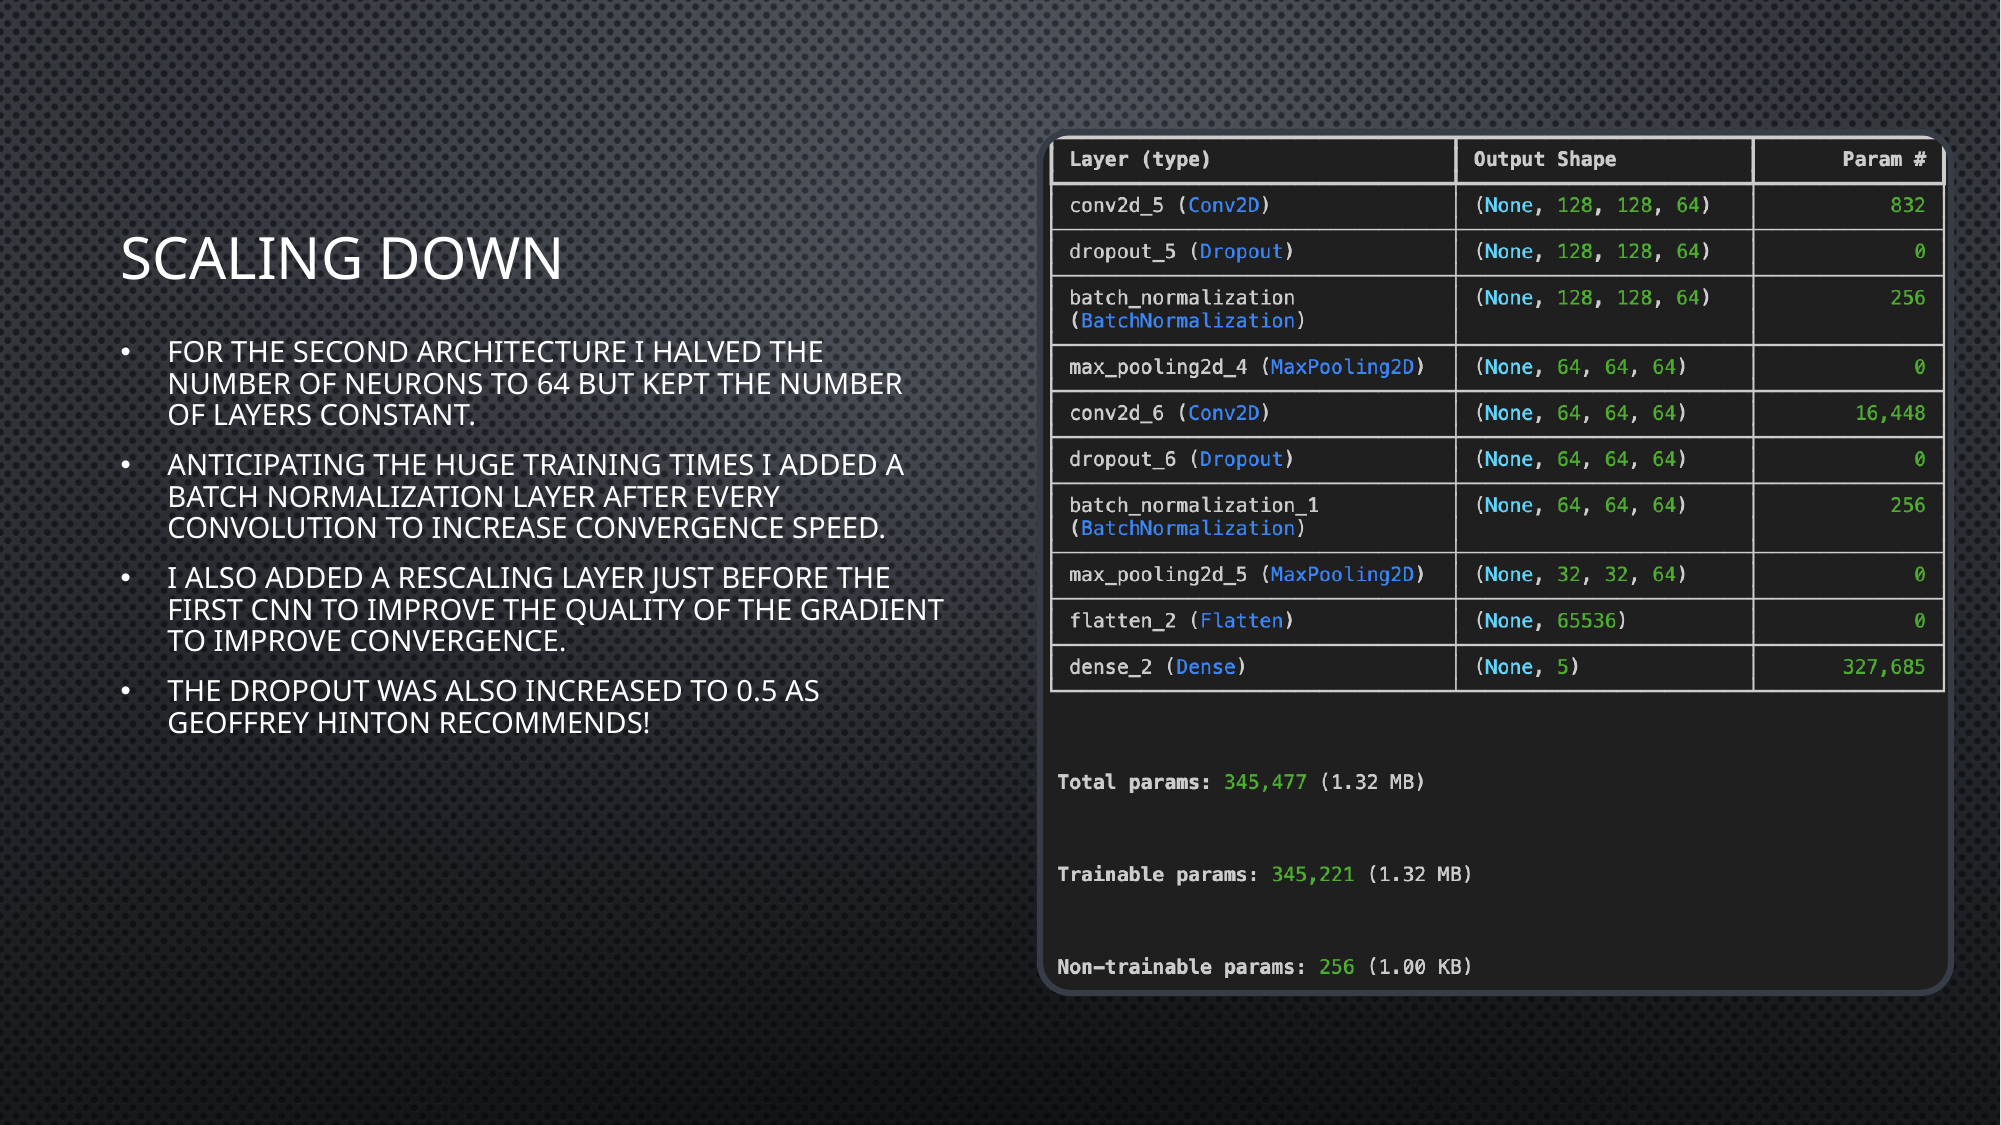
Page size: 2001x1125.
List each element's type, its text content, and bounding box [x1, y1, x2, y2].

picture [1039, 131, 1952, 994]
list For the Second architecture I halved the number of neurons to 64 but kept the number of layers constant. Anticipating the huge training times I added A Batch Normalization Layer after every Convolution to increase convergence speed. I also added a rescaling layer just before the first CNN to improve the quality of the gradient to improve convergence. The Dropout was also increased to 0.5 as Geoffrey Hinton recommends! [105, 329, 960, 966]
title Scaling Down [105, 99, 704, 329]
